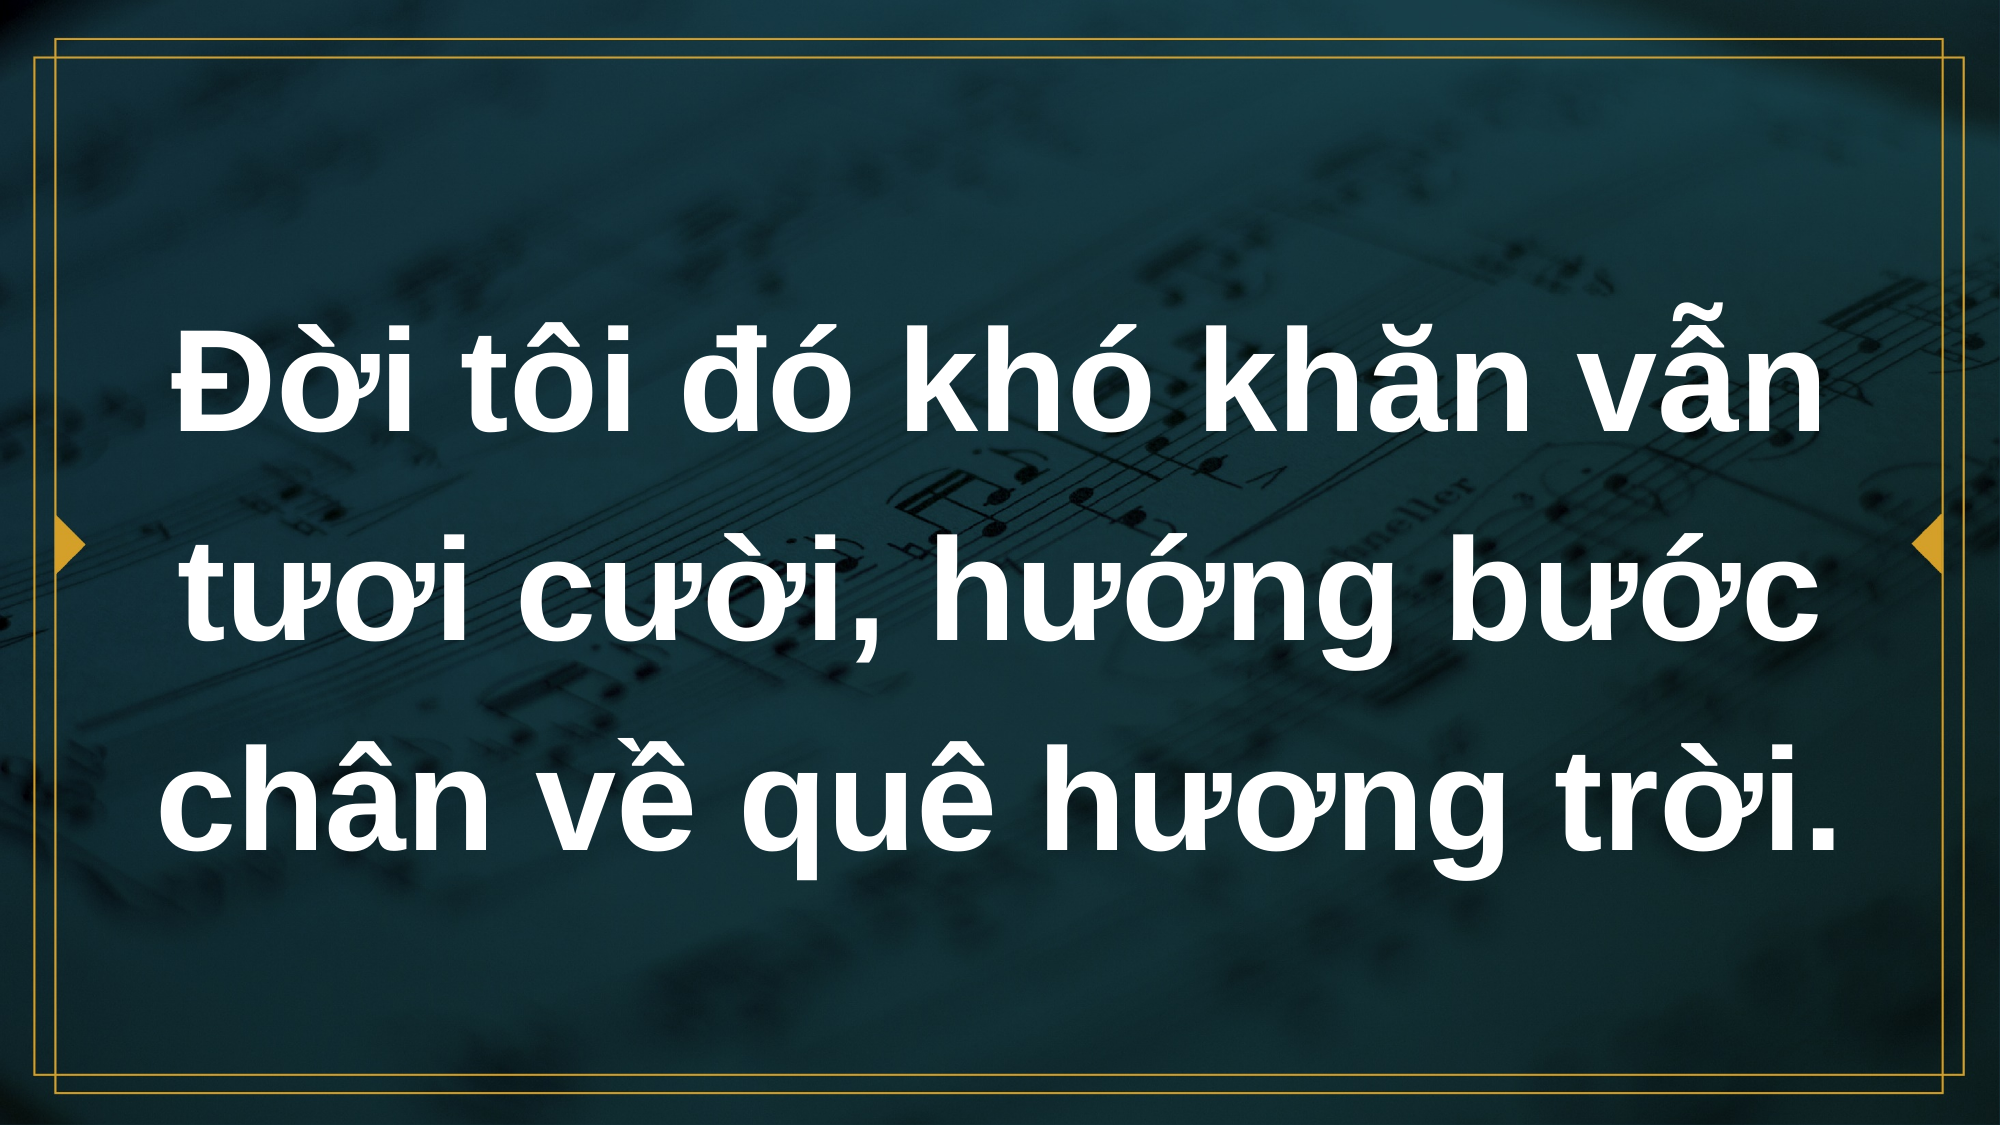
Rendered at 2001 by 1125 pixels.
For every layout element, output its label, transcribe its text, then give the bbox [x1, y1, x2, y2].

title Đời tôi đó khó khăn vẫn tươi cười, hướng bước chân về quê hương trời. [55, 53, 1945, 1077]
picture [0, 0, 2000, 1125]
